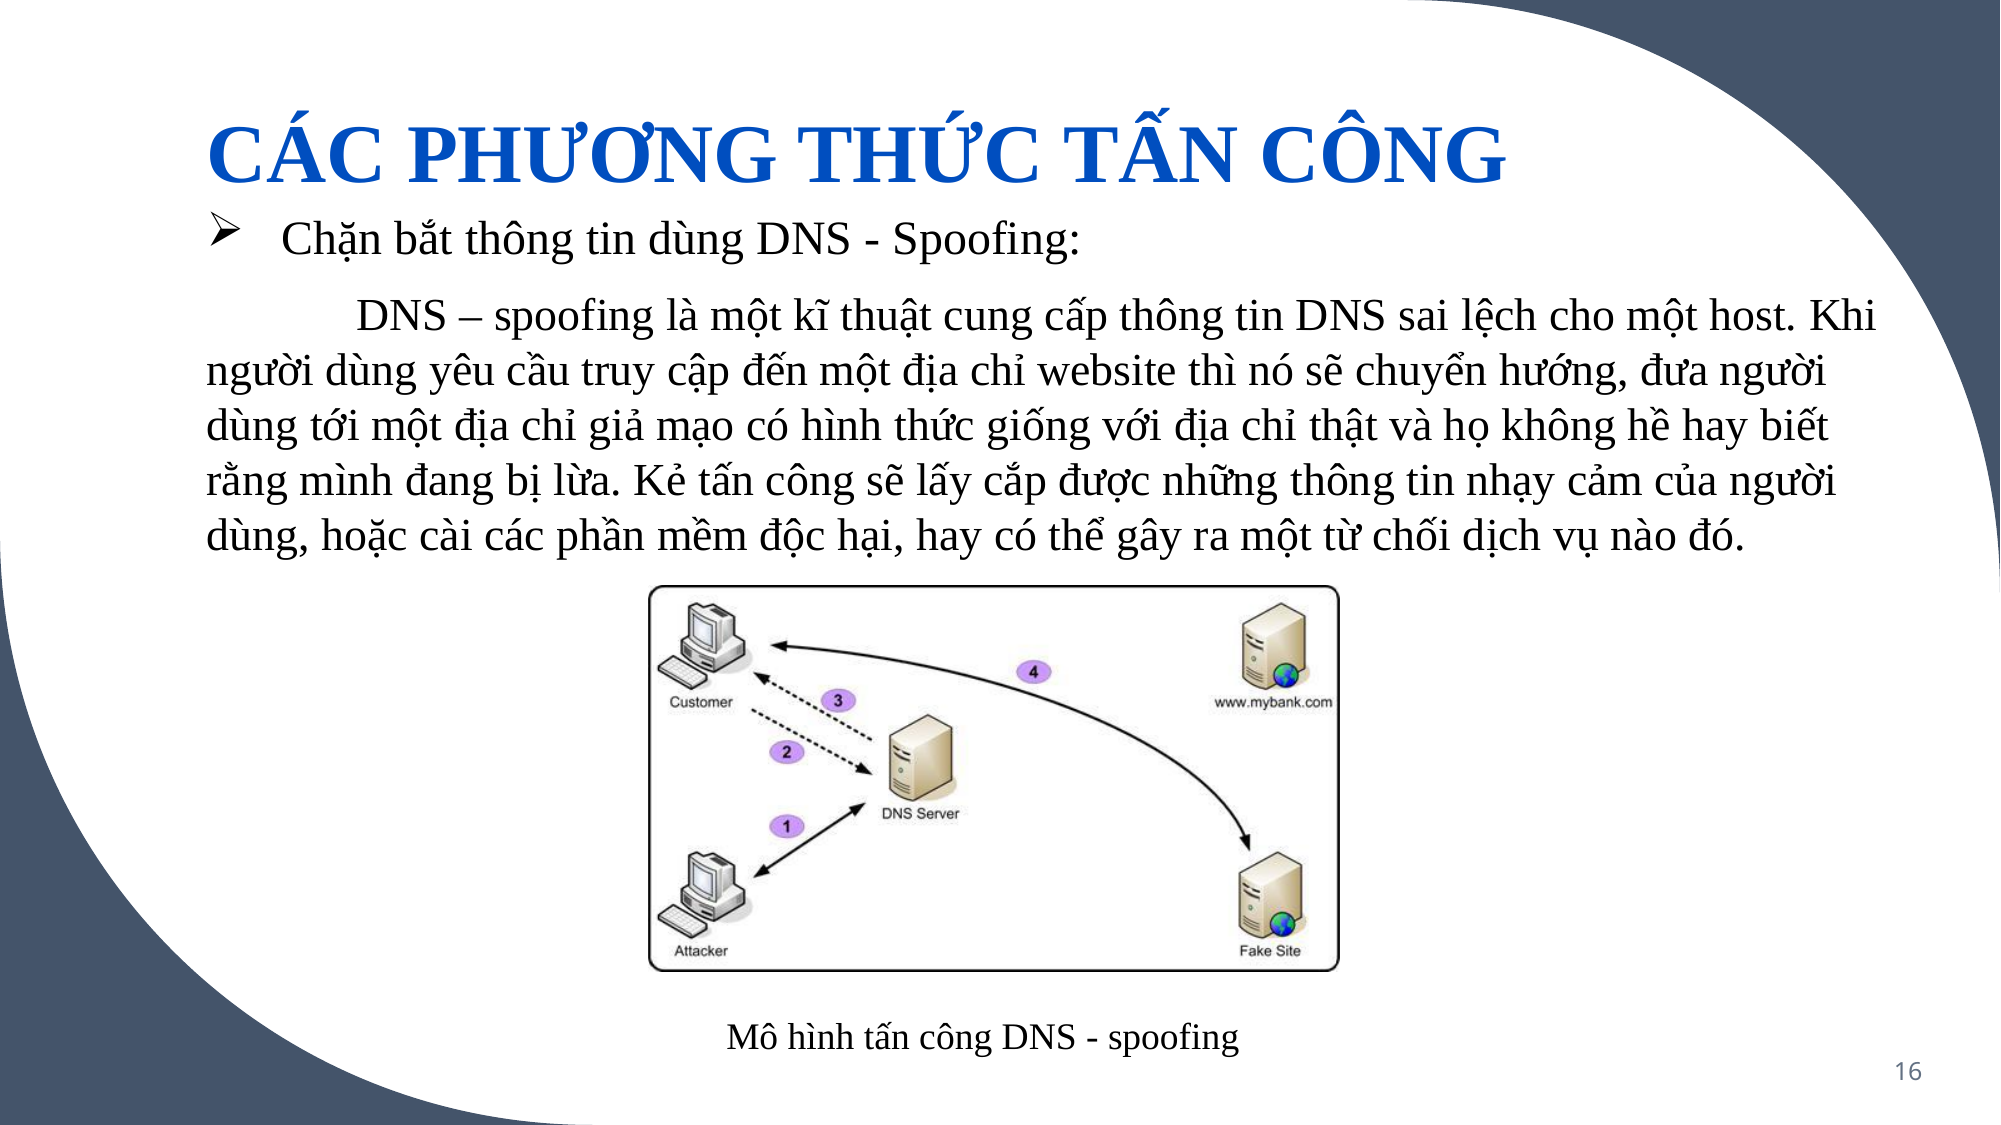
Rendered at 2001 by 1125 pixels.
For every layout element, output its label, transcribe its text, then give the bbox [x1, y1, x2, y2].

list Chặn bắt thông tin dùng DNS - Spoofing: DNS – spoofing là một kĩ thuật cung cấp thông tin DNS sai lệch cho một host. Khi người dùng yêu cầu truy cập đến một địa chỉ website thì nó sẽ chuyển hướng, đưa người dùng tới một địa chỉ giả mạo có hình thức giống với địa chỉ thật và họ không hề hay biết rằng mình đang bị lừa. Kẻ tấn công sẽ lấy cắp được những thông tin nhạy cảm của người dùng, hoặc cài các phần mềm độc hại, hay có thể gây ra một từ chối dịch vụ nào đó. [191, 199, 1938, 1103]
text_box Mô hình tấn công DNS - spoofing [711, 1004, 1289, 1065]
text_box CÁC PHƯƠNG THỨC TẤN CÔNG [191, 62, 1796, 199]
picture [647, 585, 1340, 972]
